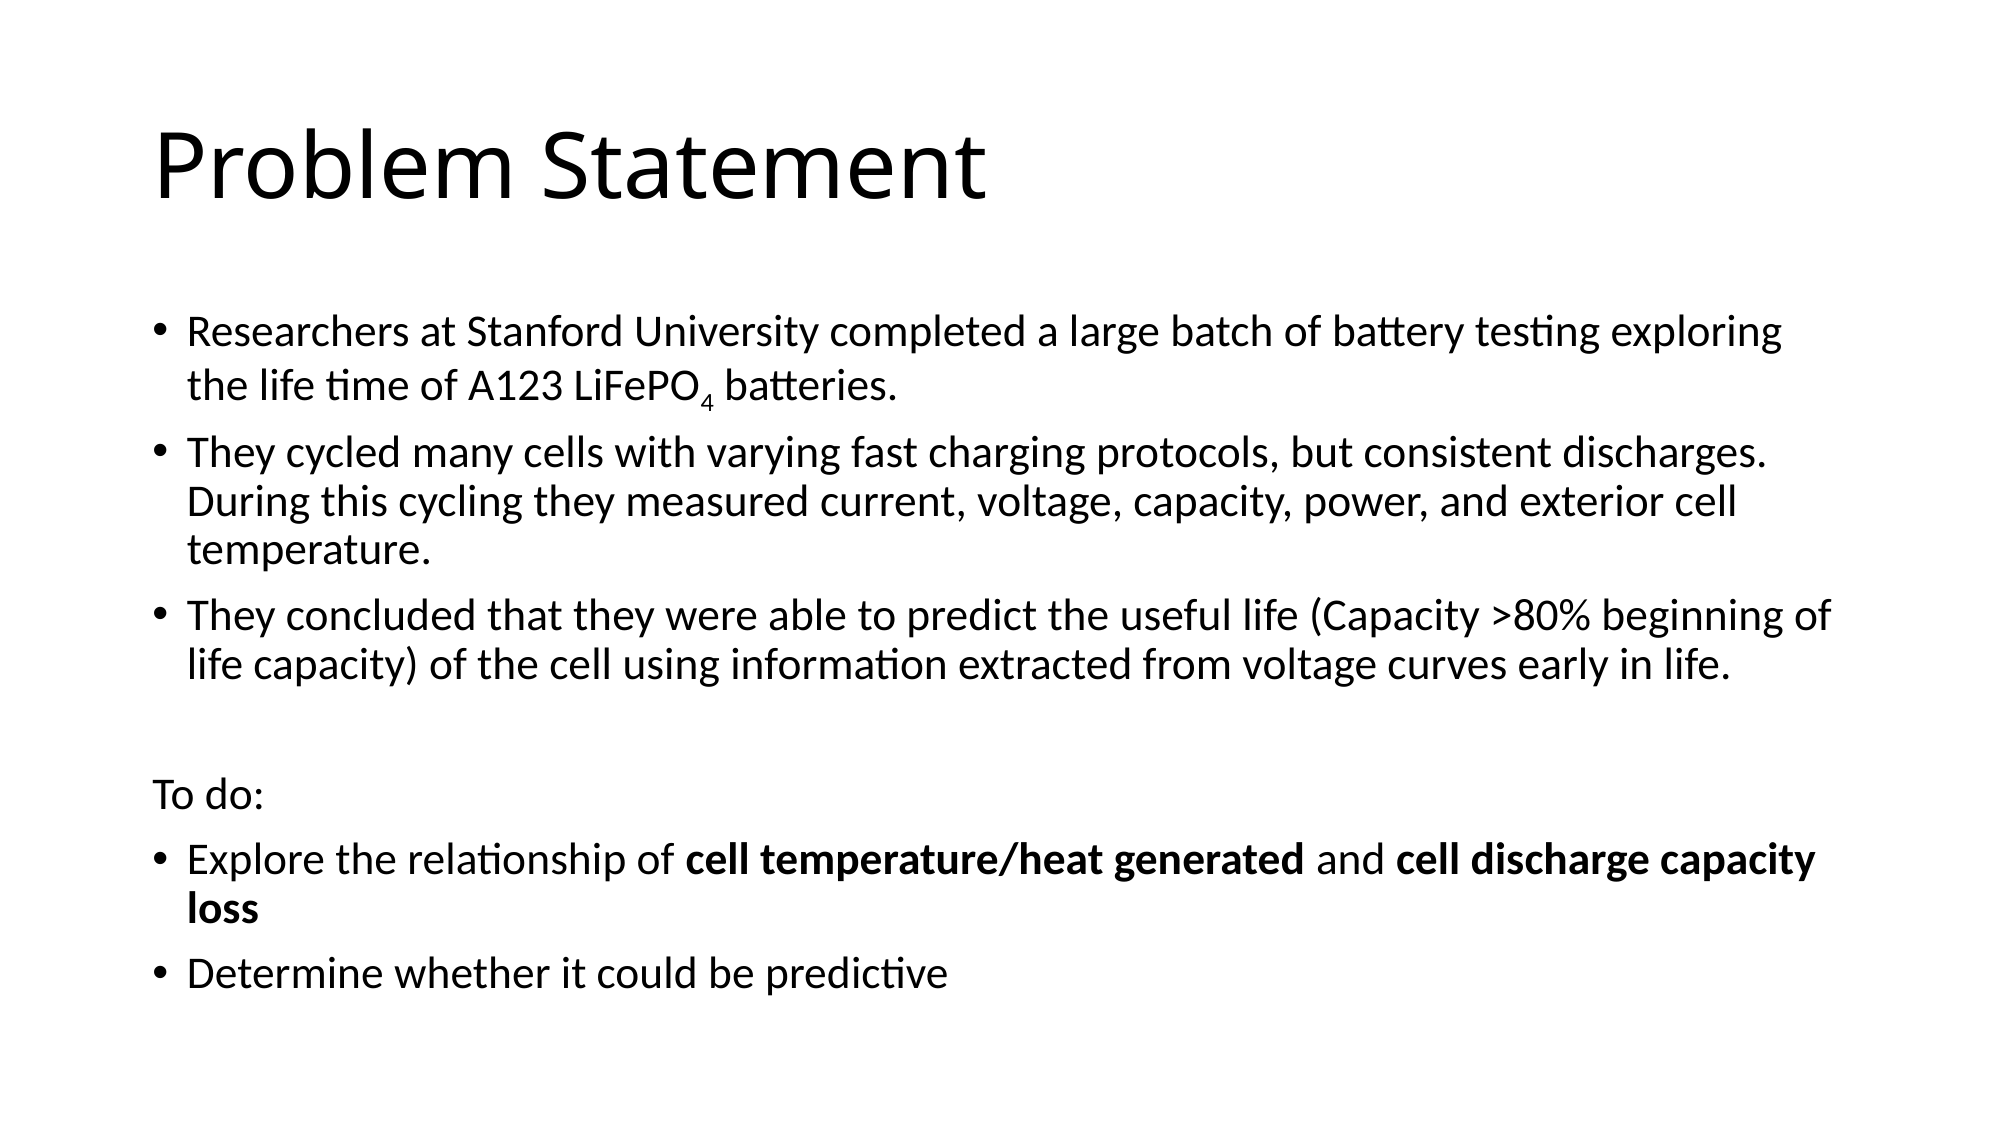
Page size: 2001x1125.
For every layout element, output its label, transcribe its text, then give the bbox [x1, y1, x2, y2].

list Researchers at Stanford University completed a large batch of battery testing exploring the life time of A123 LiFePO4 batteries. They cycled many cells with varying fast charging protocols, but consistent discharges. During this cycling they measured current, voltage, capacity, power, and exterior cell temperature. They concluded that they were able to predict the useful life (Capacity >80% beginning of life capacity) of the cell using information extracted from voltage curves early in life. To do: Explore the relationship of cell temperature/heat generated and cell discharge capacity loss Determine whether it could be predictive [137, 299, 1863, 1014]
title Problem Statement [137, 59, 1863, 278]
